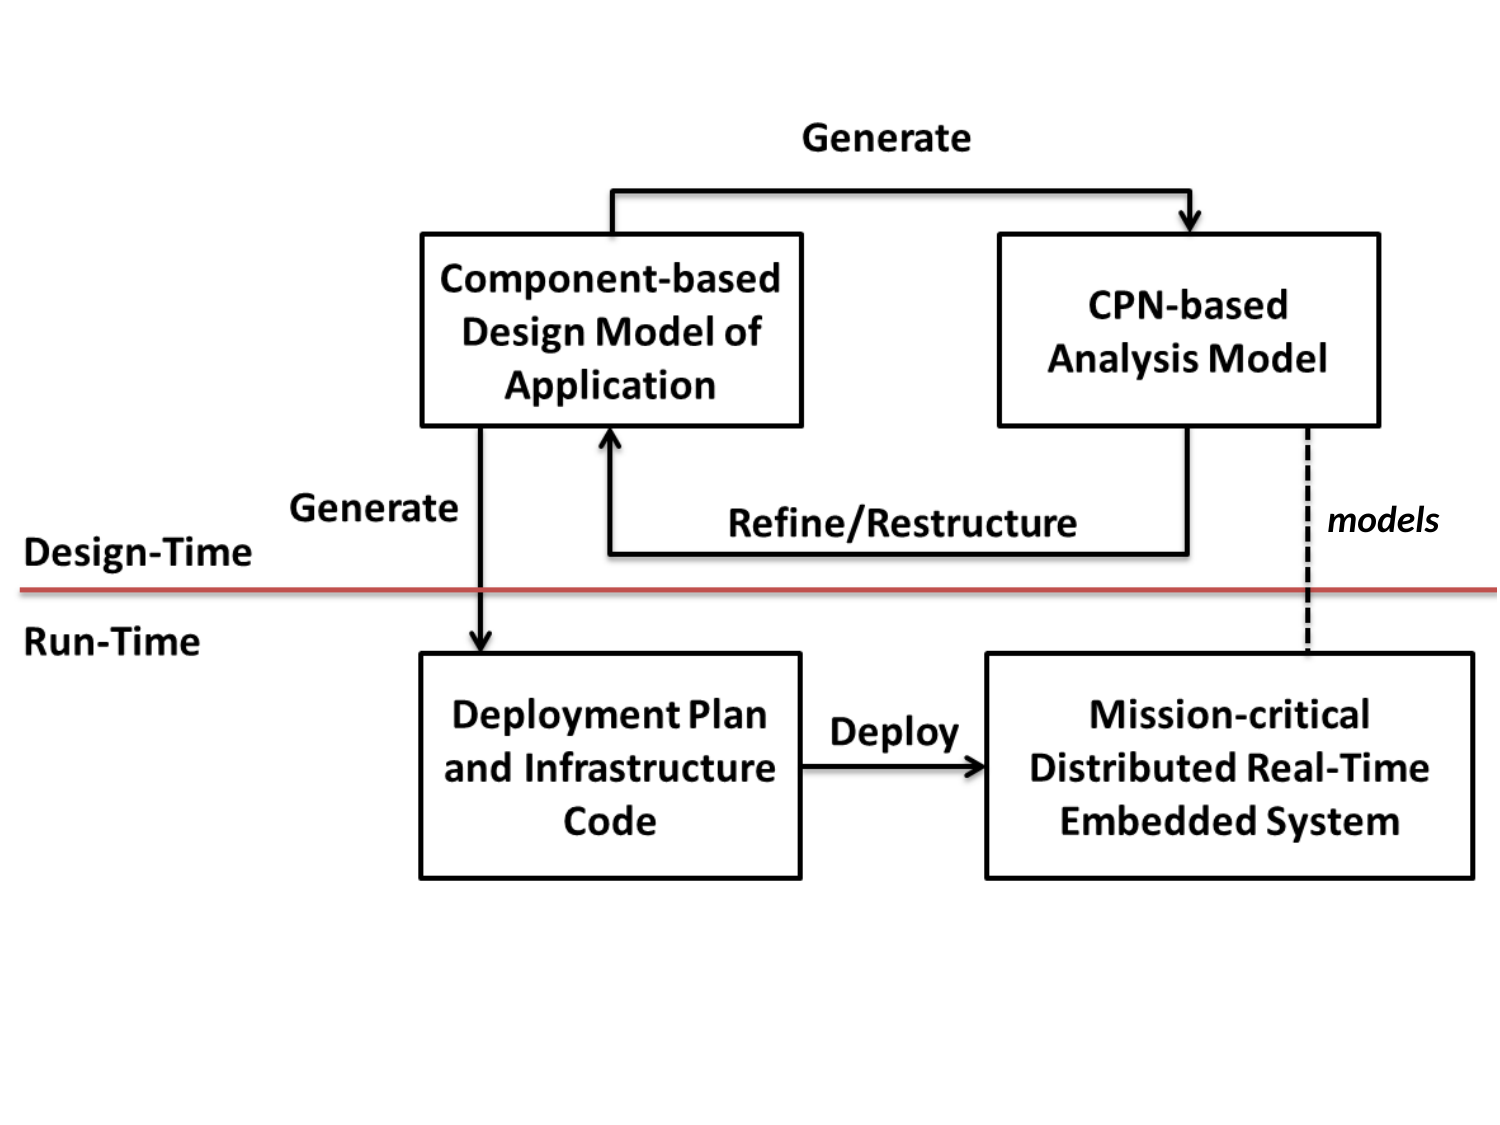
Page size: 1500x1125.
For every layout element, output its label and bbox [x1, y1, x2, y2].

picture [6, 111, 1498, 900]
